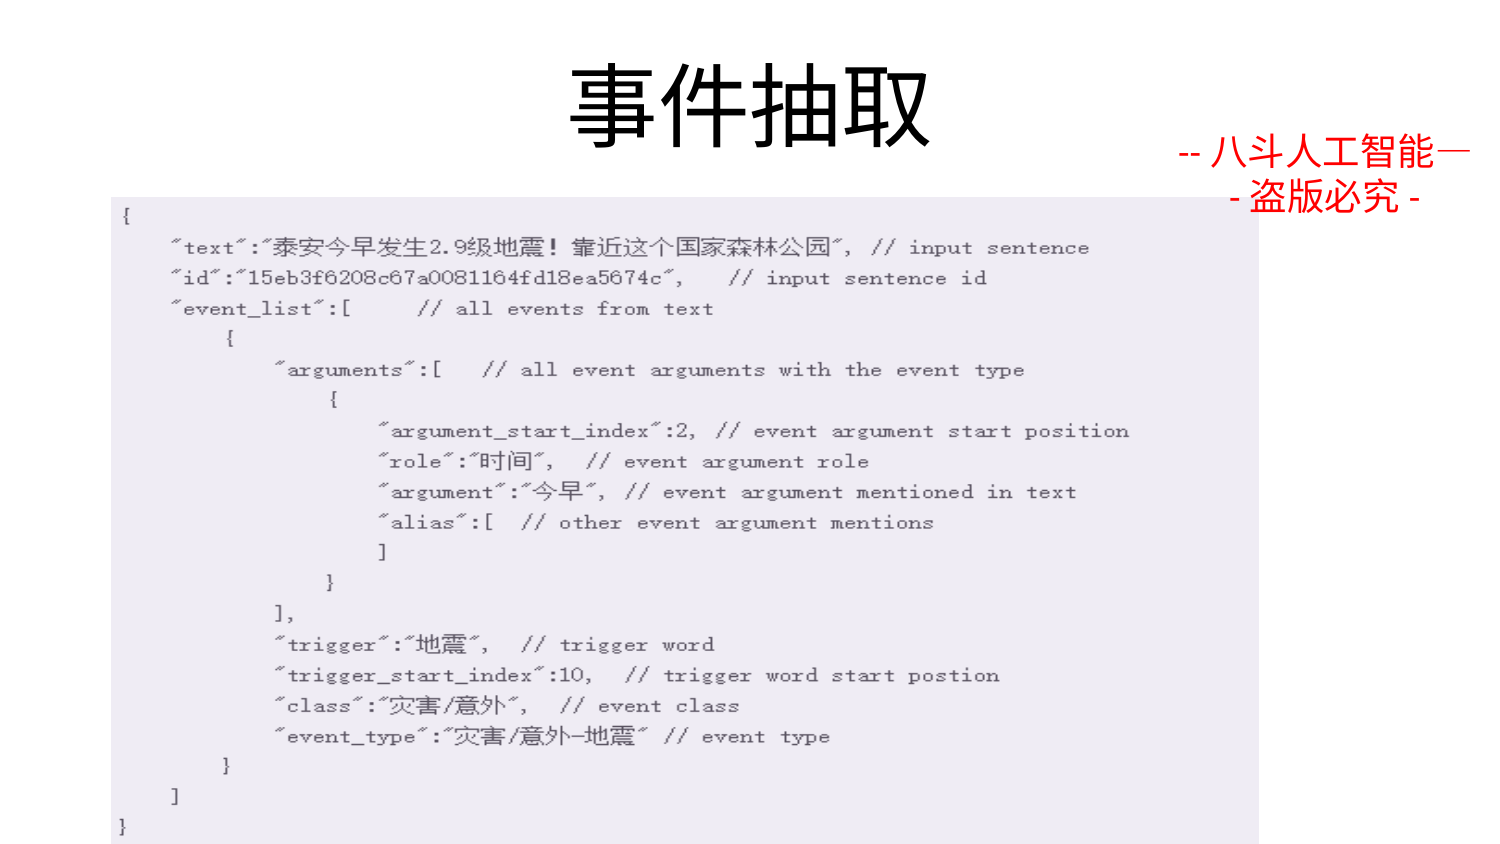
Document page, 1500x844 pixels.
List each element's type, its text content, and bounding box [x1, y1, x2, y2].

text_box --八斗人工智能— -盗版必究- [1163, 120, 1500, 226]
title 事件抽取 [75, 33, 1425, 175]
picture [111, 197, 1259, 844]
